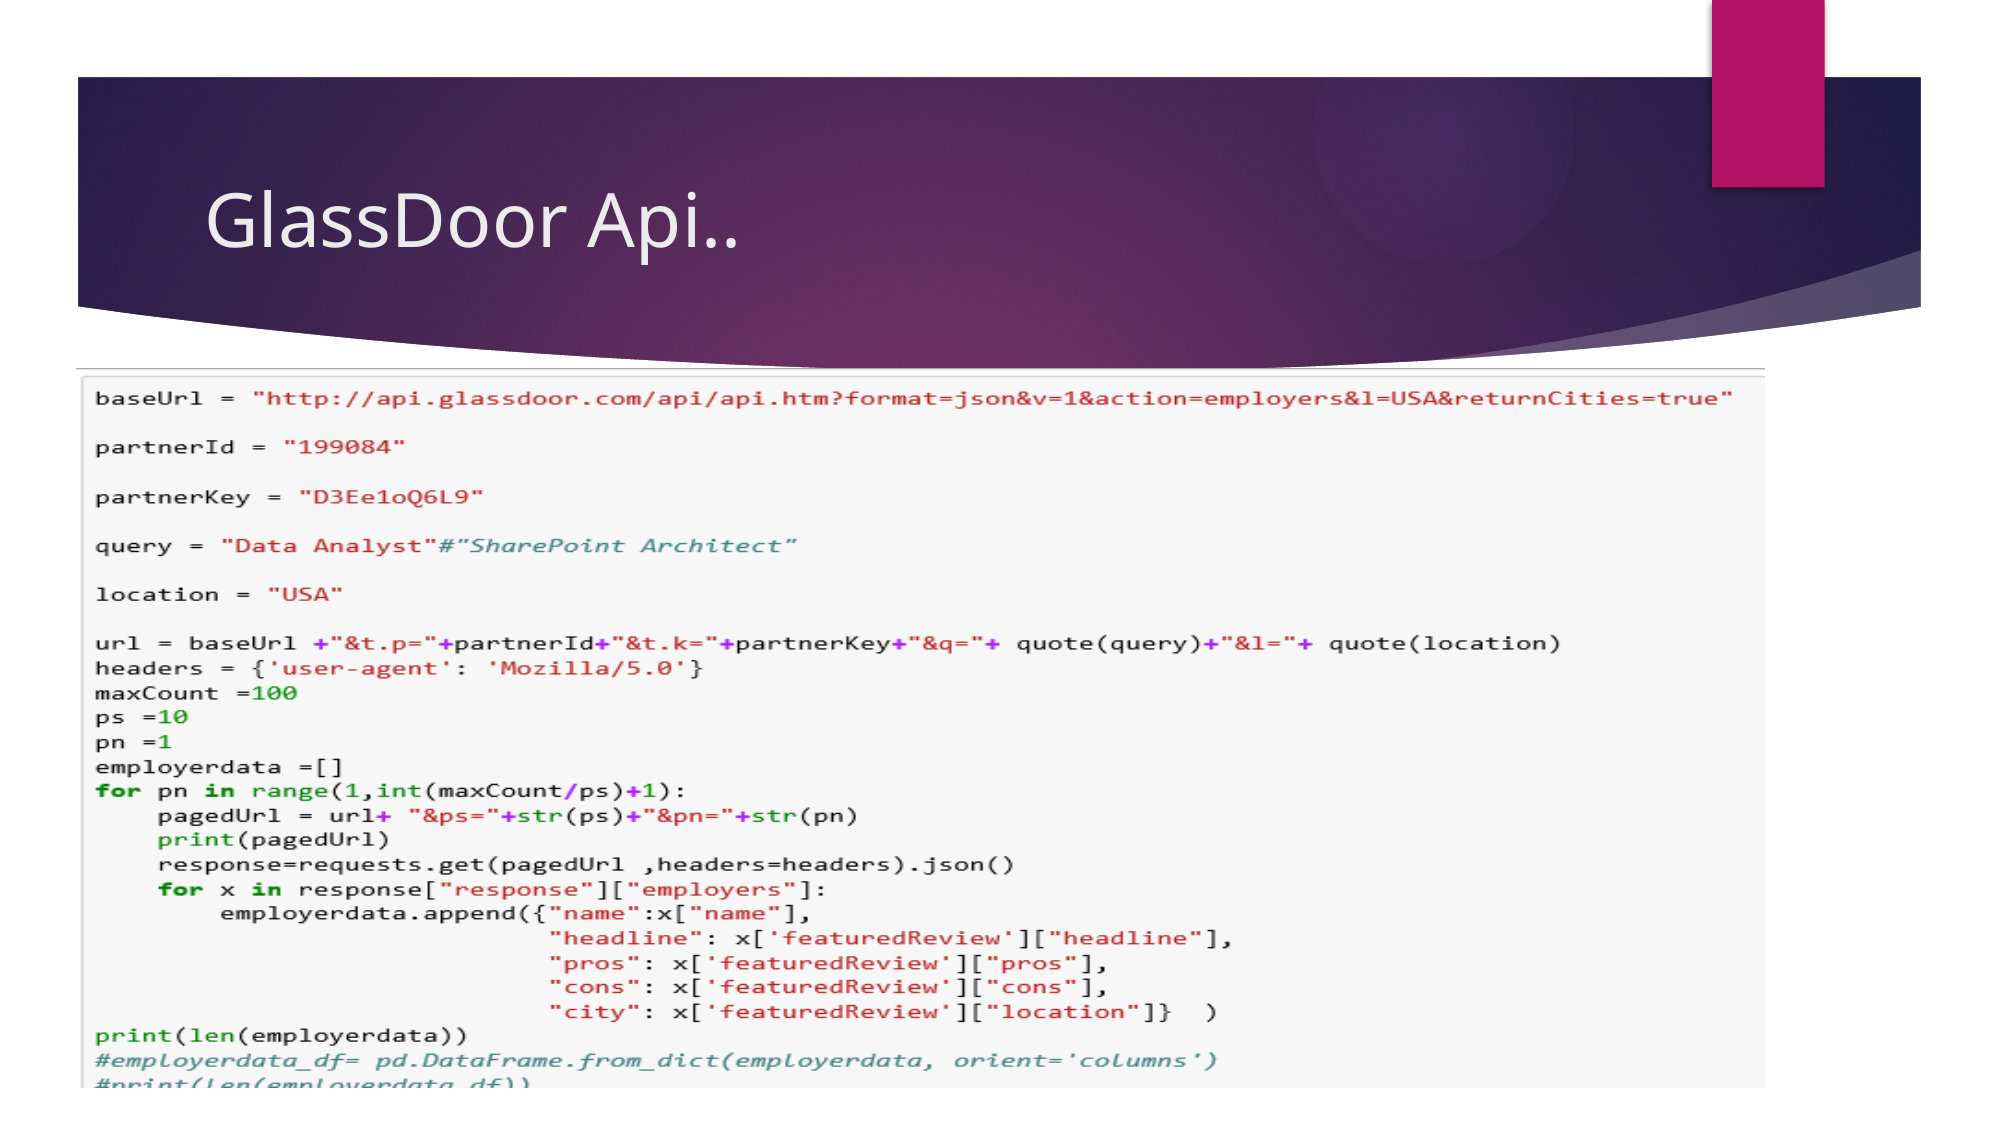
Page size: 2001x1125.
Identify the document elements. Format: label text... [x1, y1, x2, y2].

picture [75, 368, 1766, 1088]
title GlassDoor Api.. [189, 159, 1627, 276]
